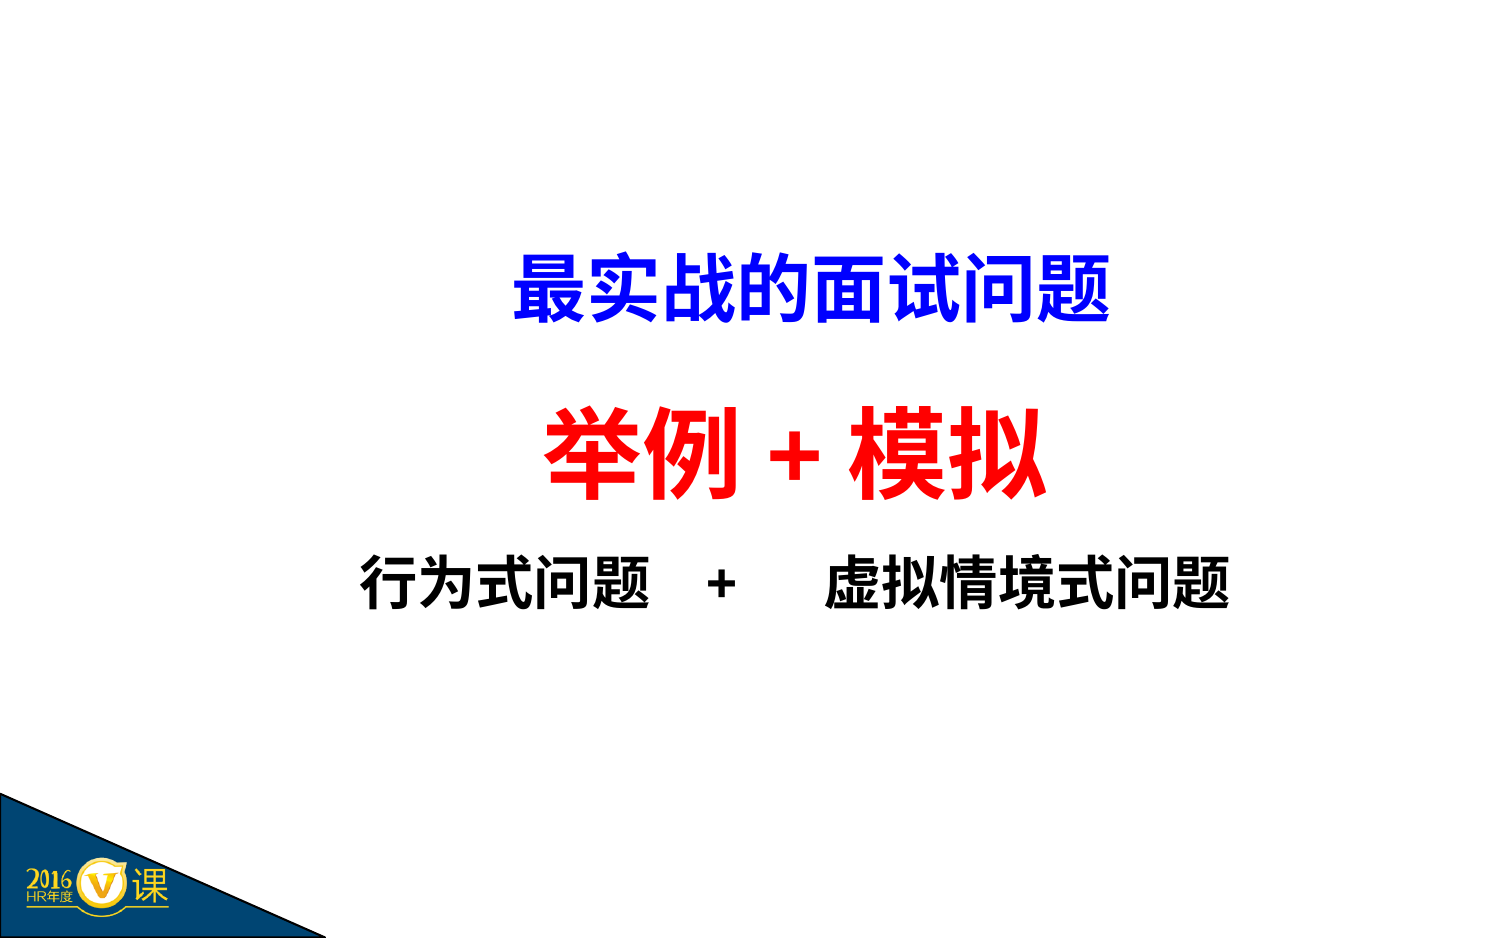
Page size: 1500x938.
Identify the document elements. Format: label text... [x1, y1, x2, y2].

picture [24, 855, 169, 919]
title 最实战的面试问题 举例+模拟 行为式问题 + 虚拟情境式问题 [253, 54, 1338, 617]
